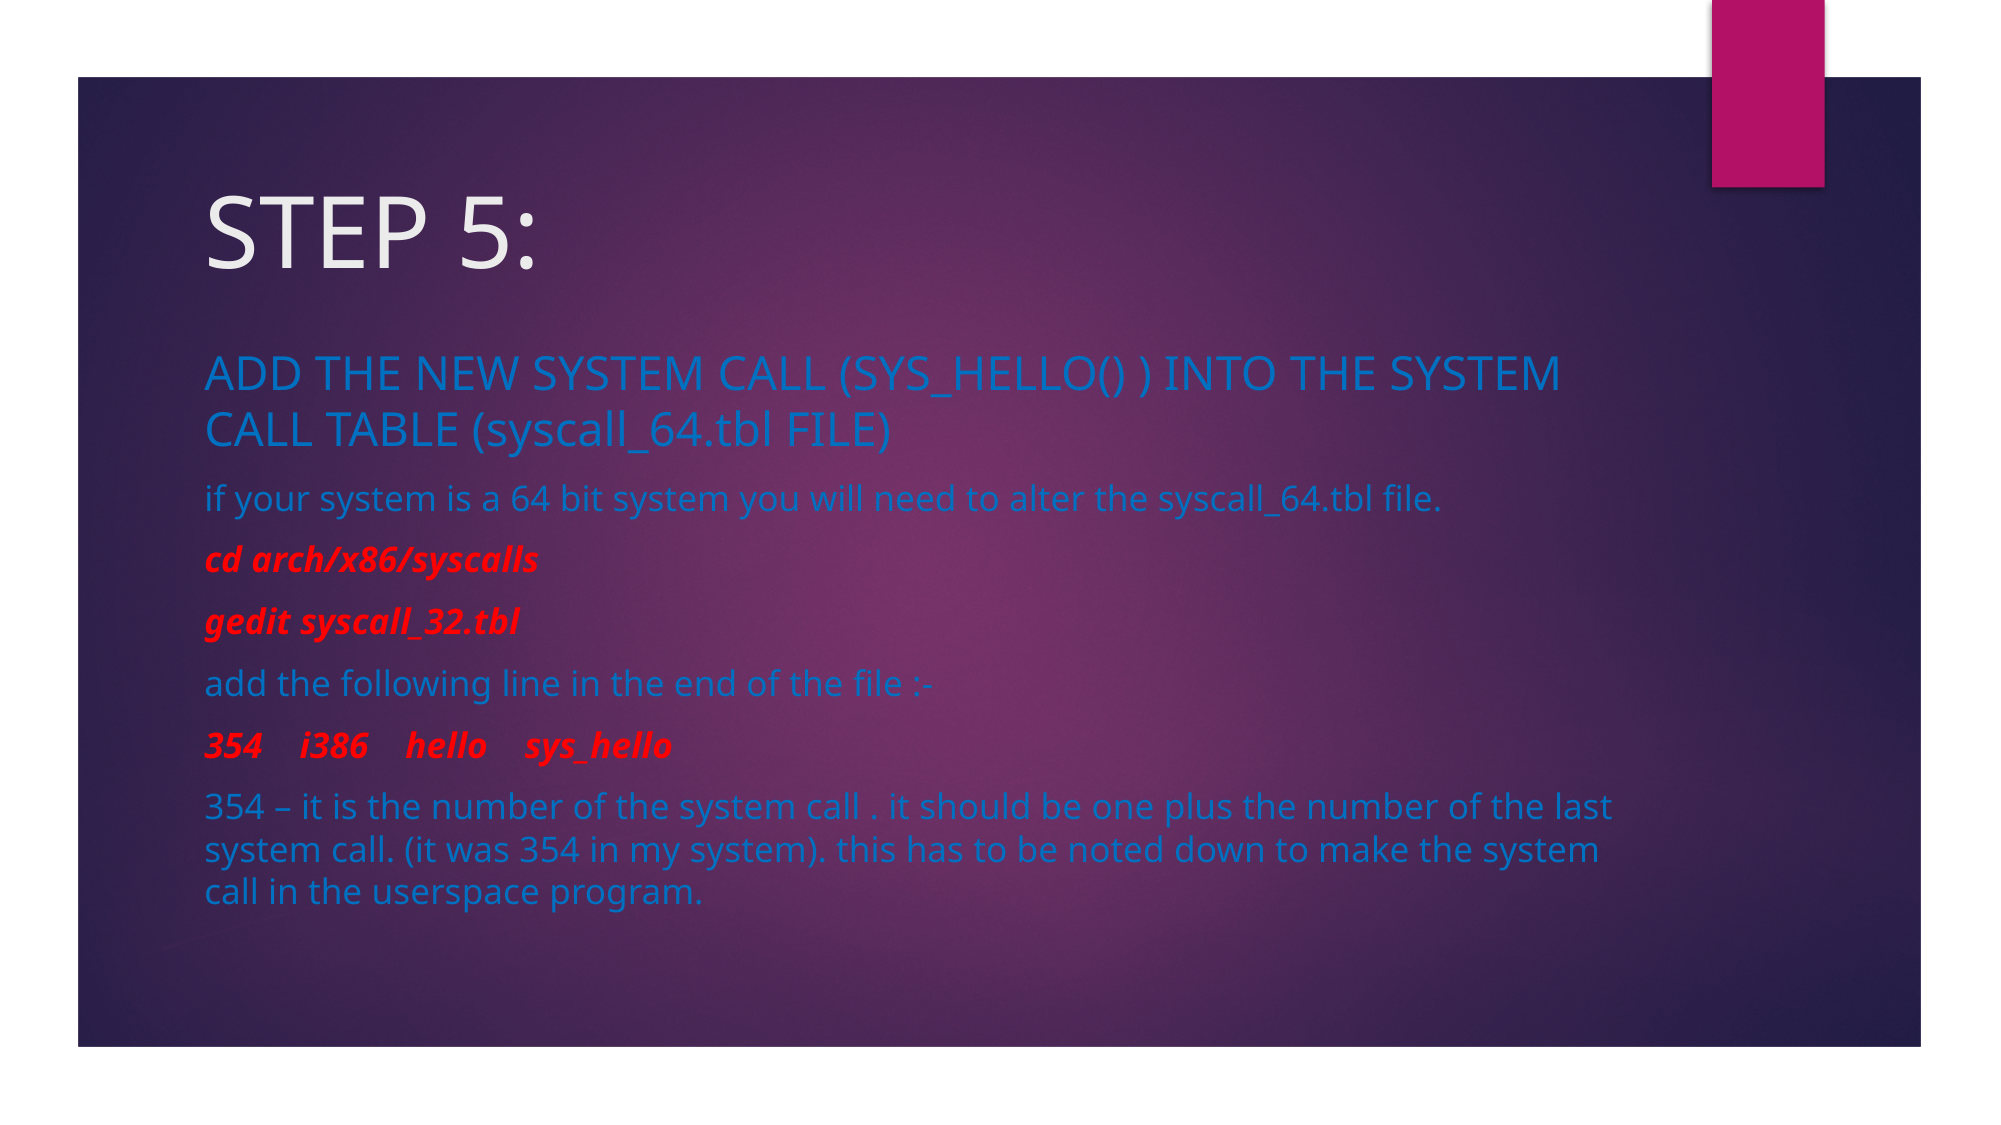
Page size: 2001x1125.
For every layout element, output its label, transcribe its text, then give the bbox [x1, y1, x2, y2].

subtitle ADD THE NEW SYSTEM CALL (SYS_HELLO() ) INTO THE SYSTEM CALL TABLE (syscall_64.tbl FILE) if your system is a 64 bit system you will need to alter the syscall_64.tbl file. cd arch/x86/syscalls gedit syscall_32.tbl add the following line in the end of the file :- 354 i386 hello sys_hello 354 – it is the number of the system call . it should be one plus the number of the last system call. (it was 354 in my system). this has to be noted down to make the system call in the userspace program. [189, 335, 1638, 925]
title STEP 5: [189, 156, 1638, 296]
